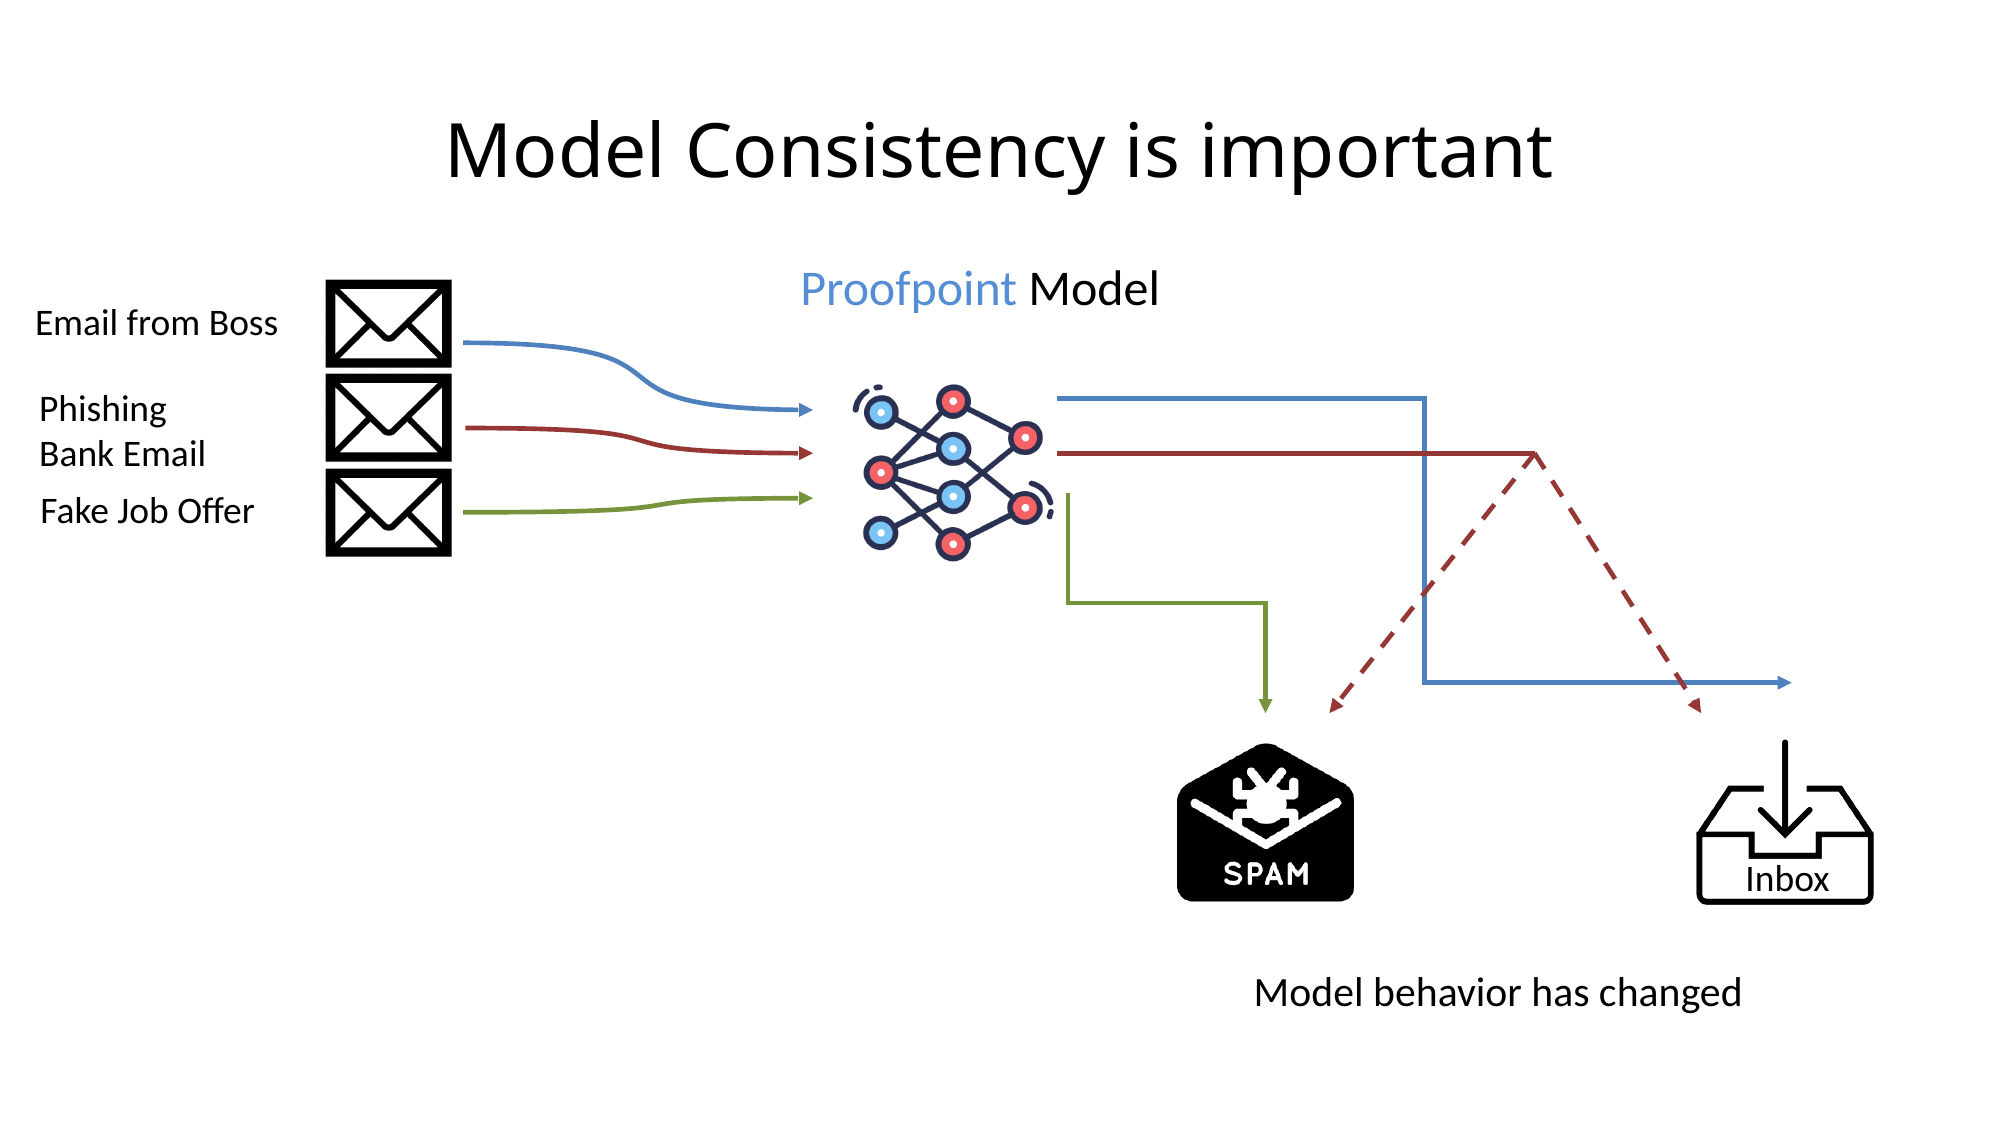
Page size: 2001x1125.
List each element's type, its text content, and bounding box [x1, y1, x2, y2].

picture [1696, 733, 1874, 911]
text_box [1329, 453, 1534, 713]
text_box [463, 342, 814, 410]
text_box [1056, 504, 1277, 702]
text_box Proofpoint Model [785, 247, 1175, 323]
text_box Model behavior has changed [1238, 957, 1758, 1023]
text_box Email from Boss [20, 290, 303, 351]
picture [313, 248, 464, 588]
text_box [465, 427, 813, 454]
text_box Fake Job Offer [25, 478, 271, 539]
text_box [1058, 398, 1792, 683]
picture [1177, 733, 1354, 911]
text_box Phishing Bank Email [24, 376, 313, 482]
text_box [463, 498, 814, 513]
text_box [1534, 453, 1702, 713]
picture [848, 368, 1058, 577]
title Model Consistency is important [68, 97, 1932, 222]
